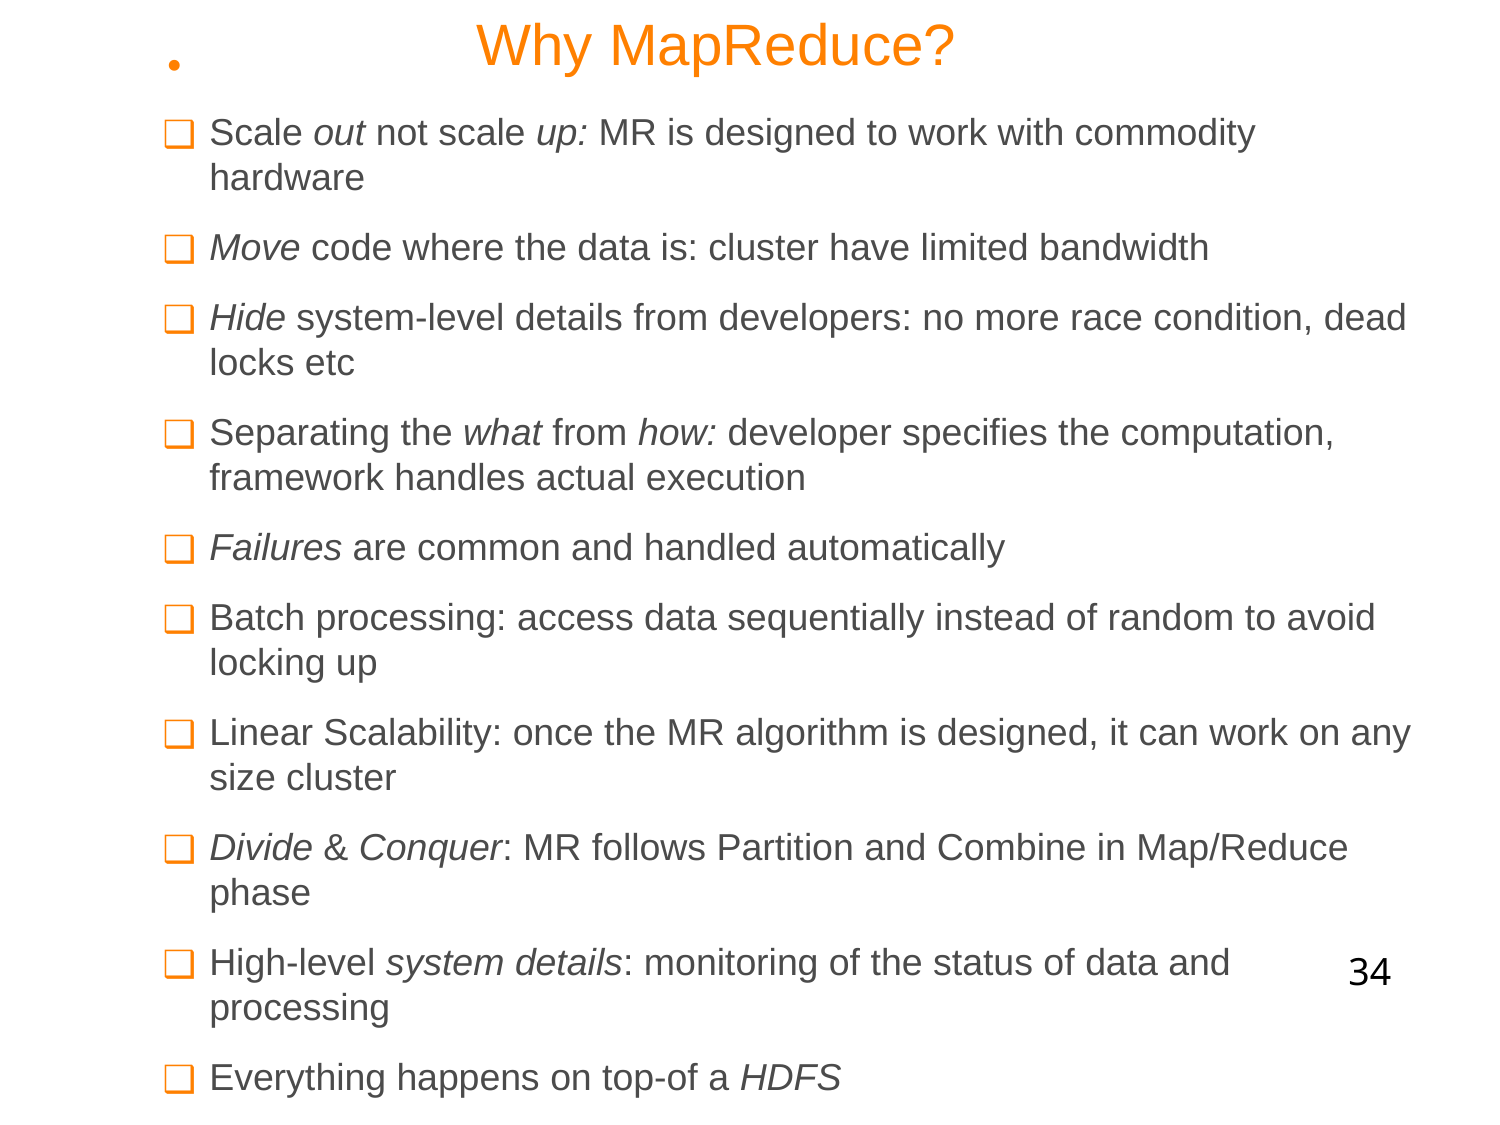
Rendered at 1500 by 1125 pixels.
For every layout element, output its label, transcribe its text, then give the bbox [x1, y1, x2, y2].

text_box ‹#› [1333, 940, 1434, 1026]
text_box Why MapReduce? [112, 7, 1321, 120]
text_box Scale out not scale up: MR is designed to work with commodity hardware Move code where the data is: cluster have limited bandwidth Hide system-level details from developers: no more race condition, dead locks etc Separating the what from how: developer specifies the computation, framework handles actual execution Failures are common and handled automatically Batch processing: access data sequentially instead of random to avoid locking up Linear Scalability: once the MR algorithm is designed, it can work on any size cluster Divide & Conquer: MR follows Partition and Combine in Map/Reduce phase High-level system details: monitoring of the status of data and processing Everything happens on top-of a HDFS [147, 30, 1436, 931]
